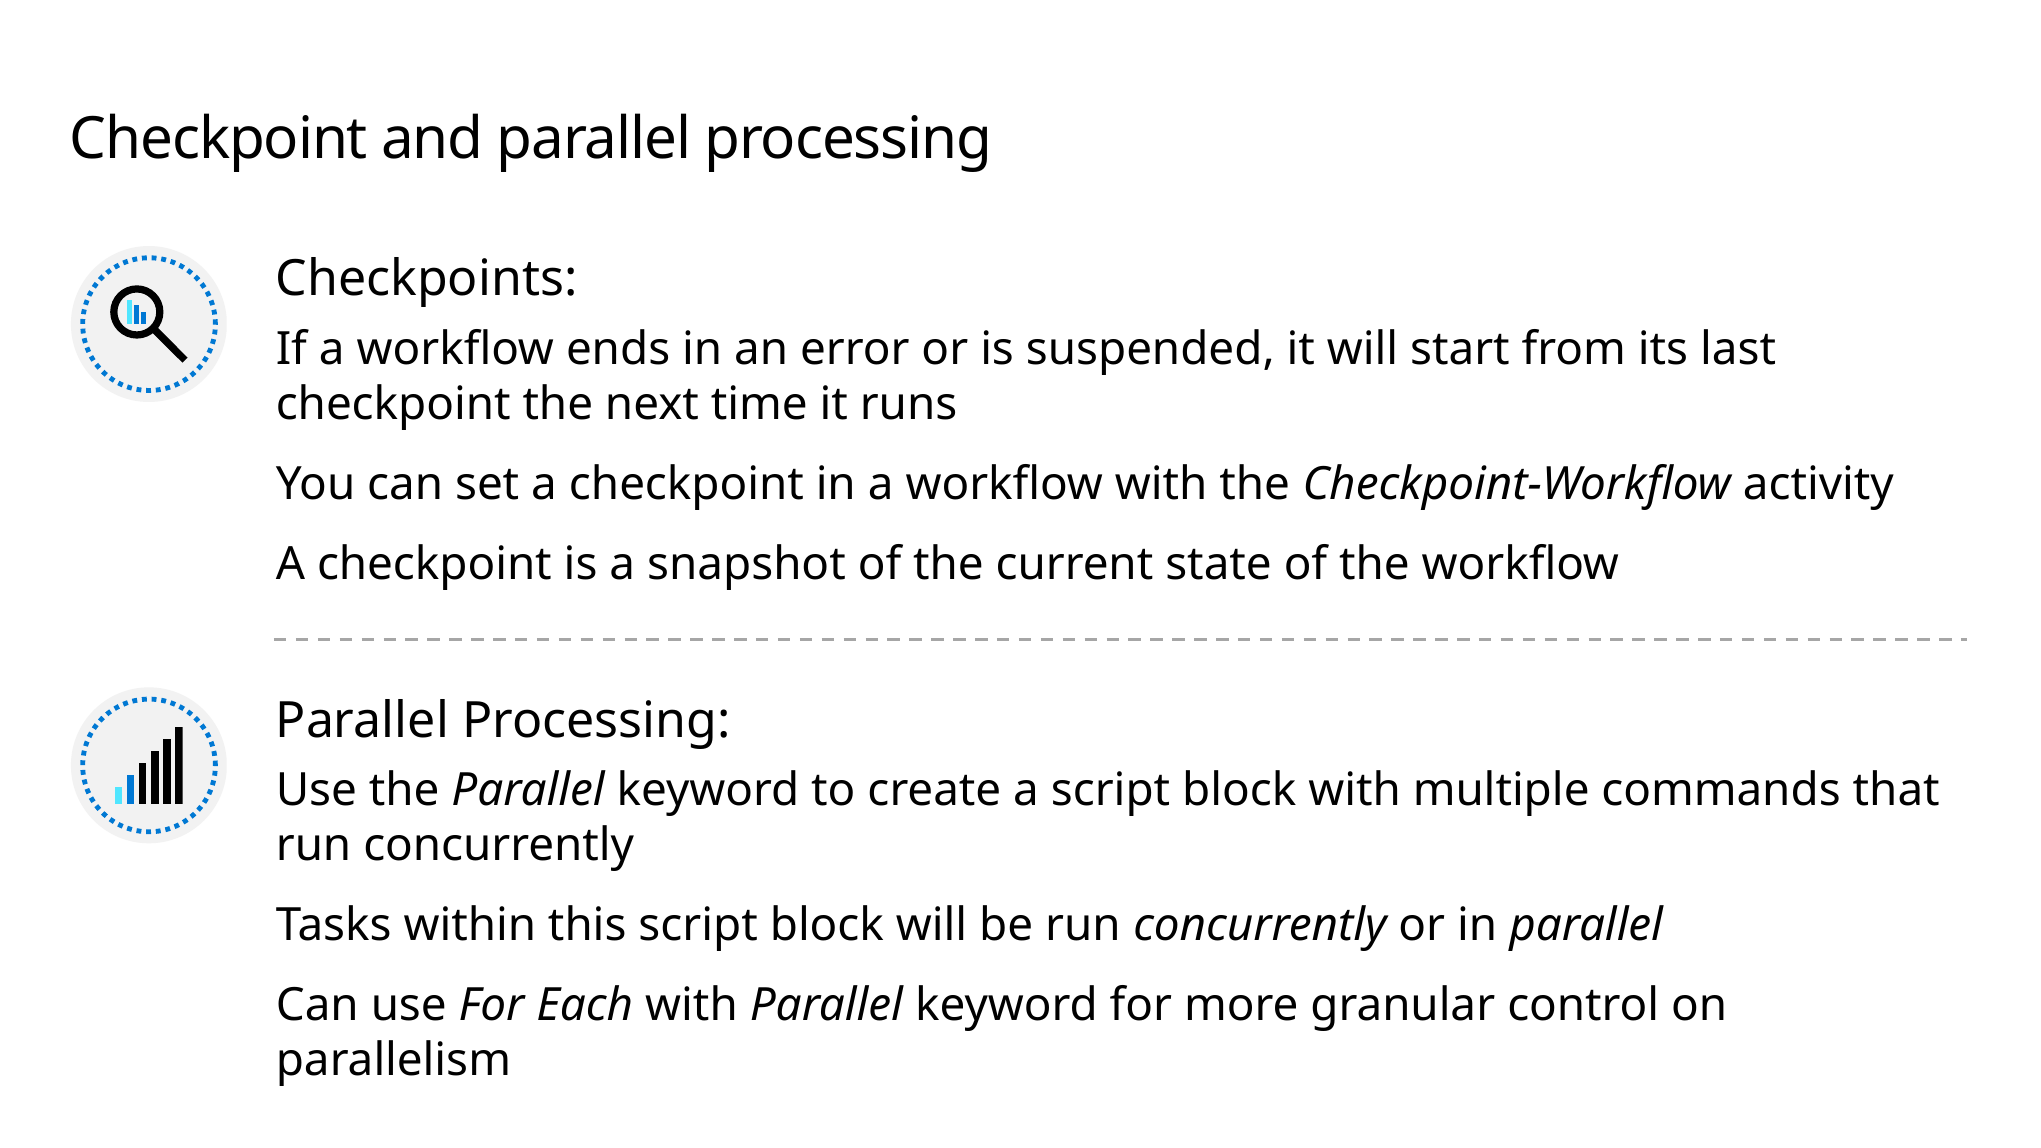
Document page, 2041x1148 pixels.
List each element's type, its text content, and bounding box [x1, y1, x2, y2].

title Checkpoint and parallel processing [70, 103, 1969, 172]
picture [70, 686, 227, 844]
picture [70, 245, 227, 403]
text_box Checkpoints: If a workflow ends in an error or is suspended, it will start from its last checkpoint the next time it runs You can set a checkpoint in a workflow with the Checkpoint-Workflow activity A checkpoint is a snapshot of the current state of the workflow [275, 245, 1970, 589]
text_box Parallel Processing: Use the Parallel keyword to create a script block with multiple commands that run concurrently Tasks within this script block will be run concurrently or in parallel Can use For Each with Parallel keyword for more granular control on parallelism [275, 686, 1970, 1085]
